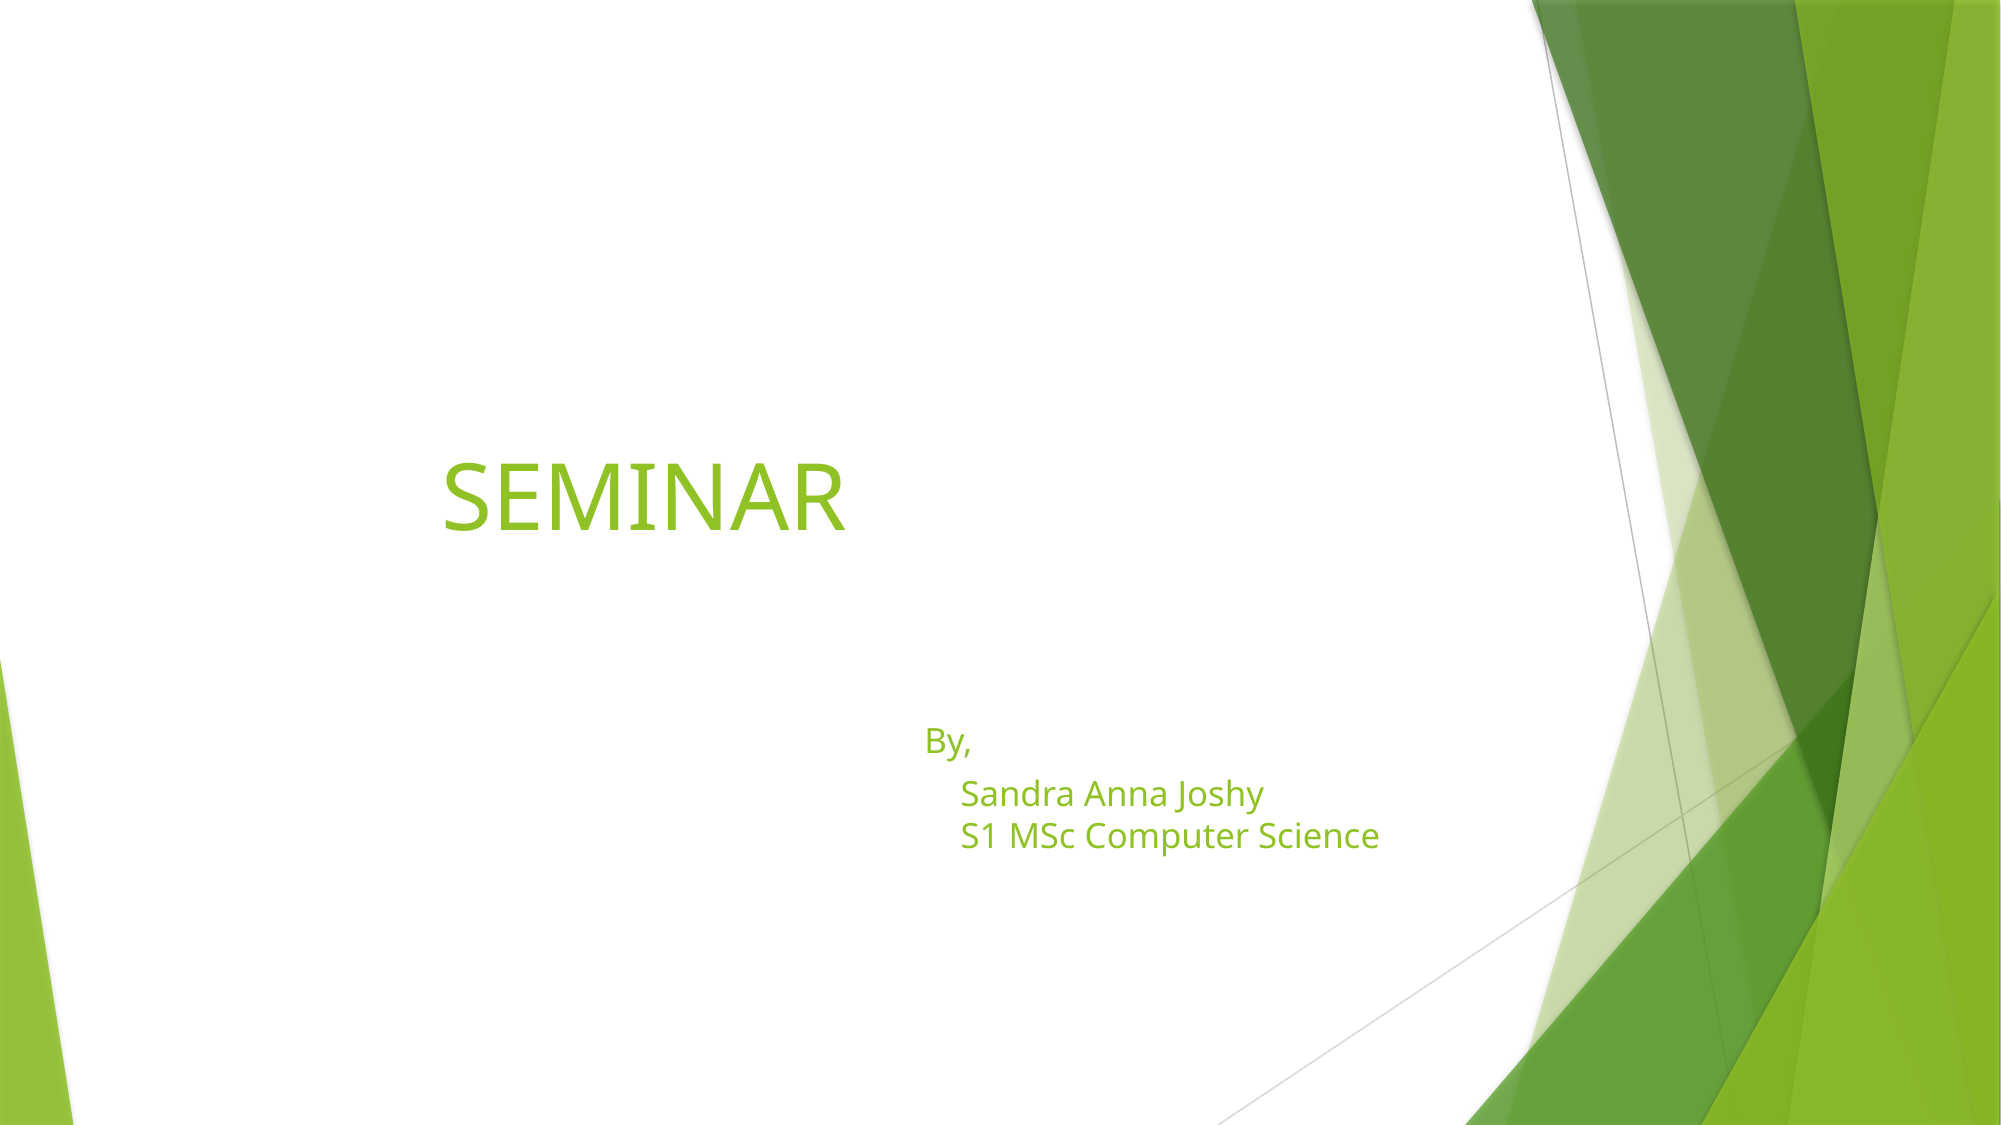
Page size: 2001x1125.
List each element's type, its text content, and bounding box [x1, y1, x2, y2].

subtitle [223, 376, 1608, 949]
title SEMINAR By, Sandra Anna Joshy S1 MSc Computer Science [111, 430, 1522, 979]
